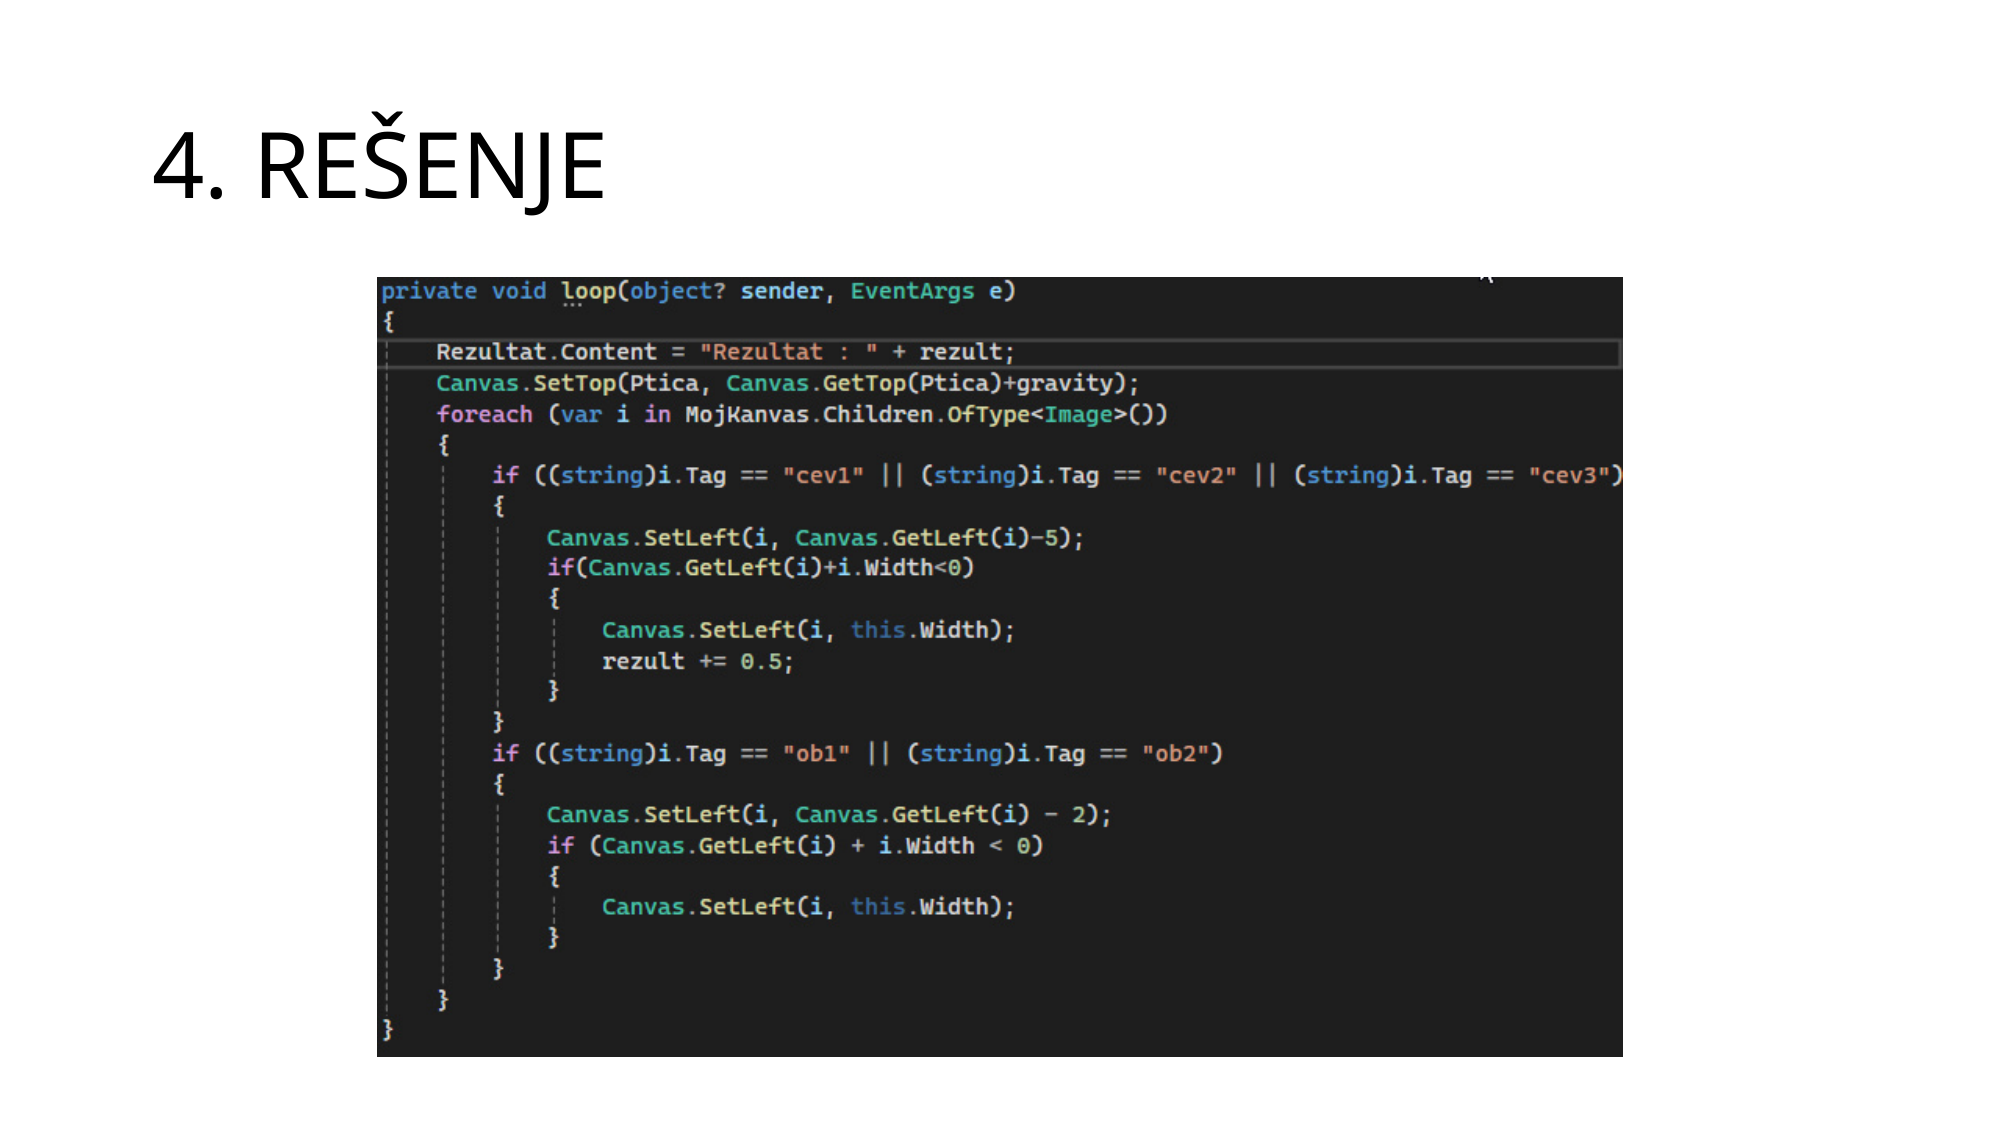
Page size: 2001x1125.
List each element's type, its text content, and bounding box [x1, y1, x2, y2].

title 4. REŠENJE [137, 59, 1863, 278]
picture [376, 276, 1624, 1058]
